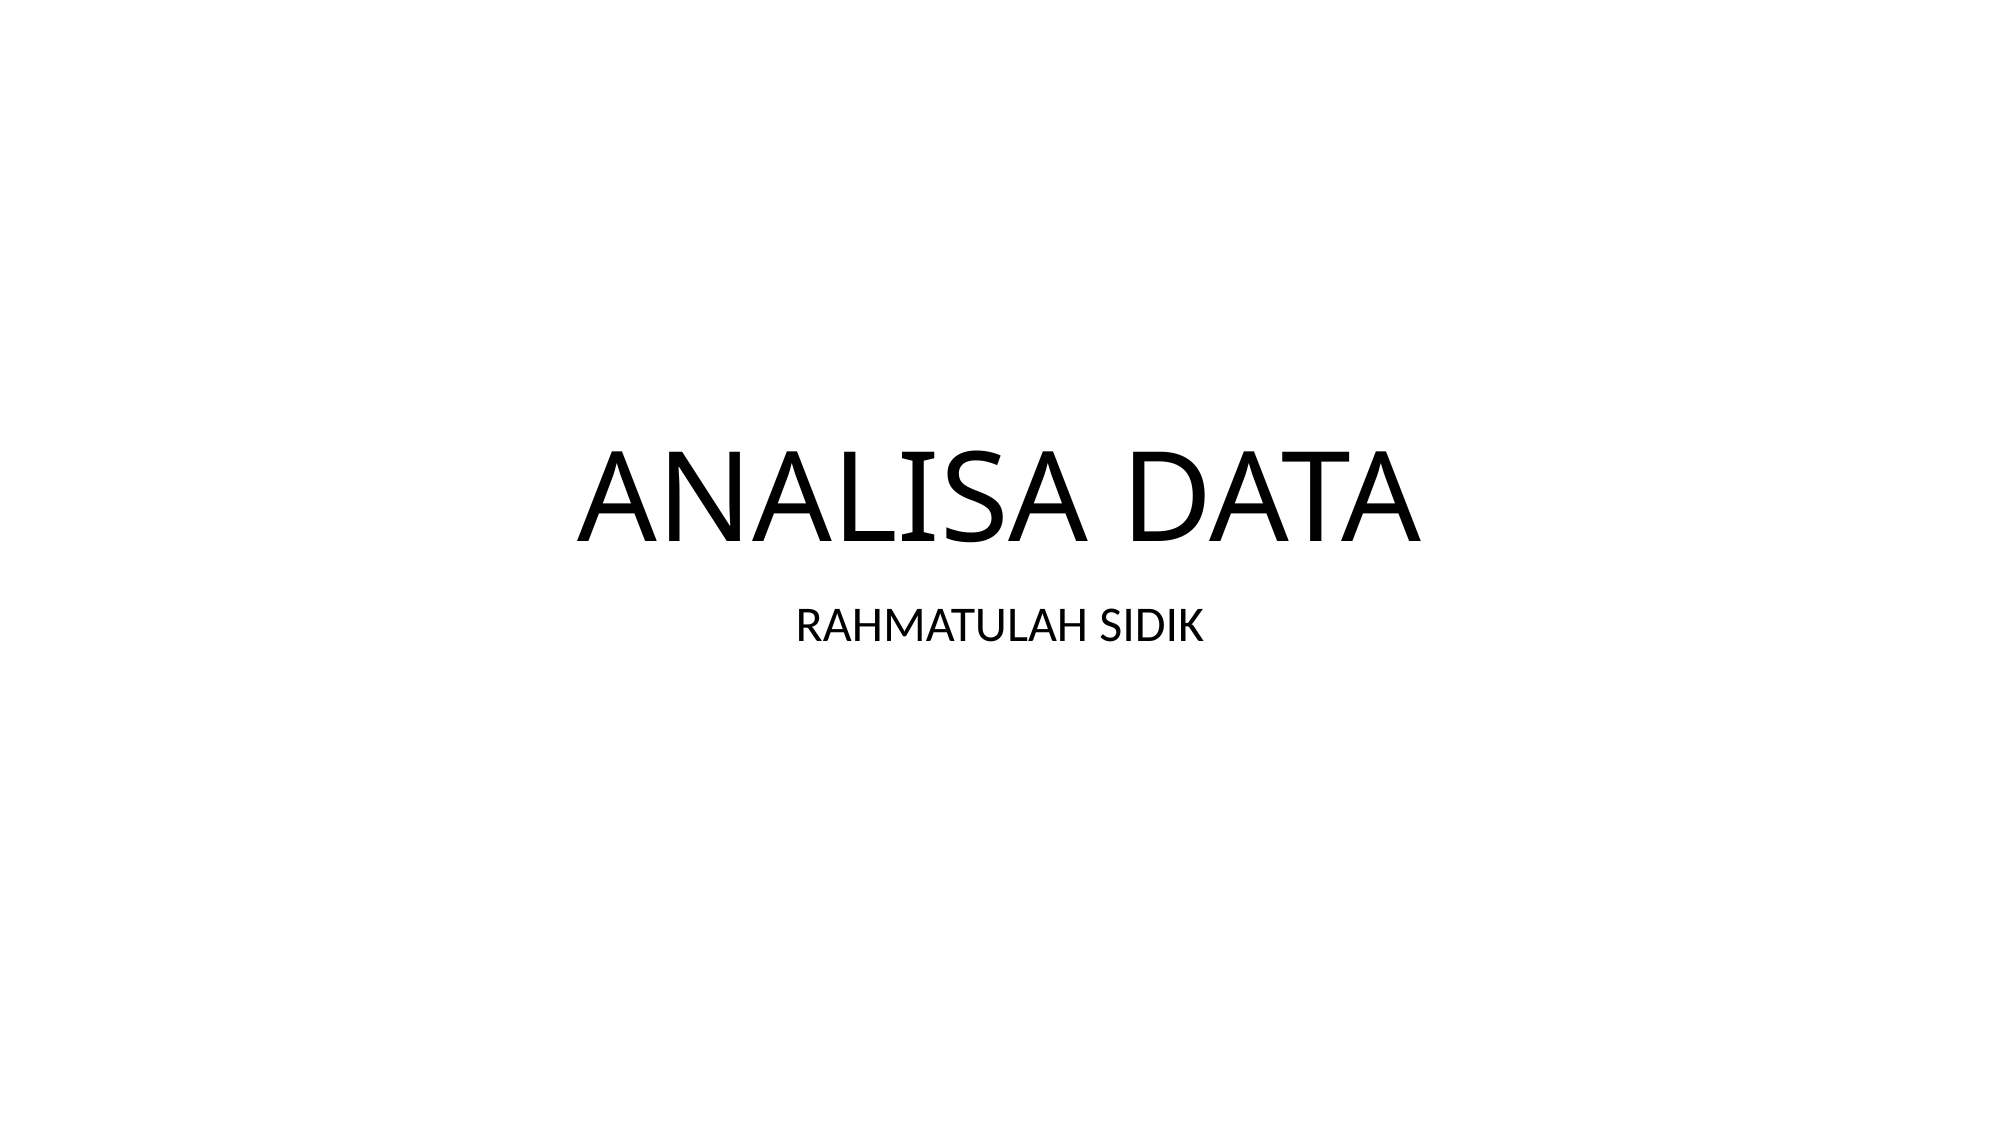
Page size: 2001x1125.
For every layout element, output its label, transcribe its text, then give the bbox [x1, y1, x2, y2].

subtitle RAHMATULAH SIDIK [249, 590, 1750, 863]
title ANALISA DATA [249, 184, 1750, 576]
